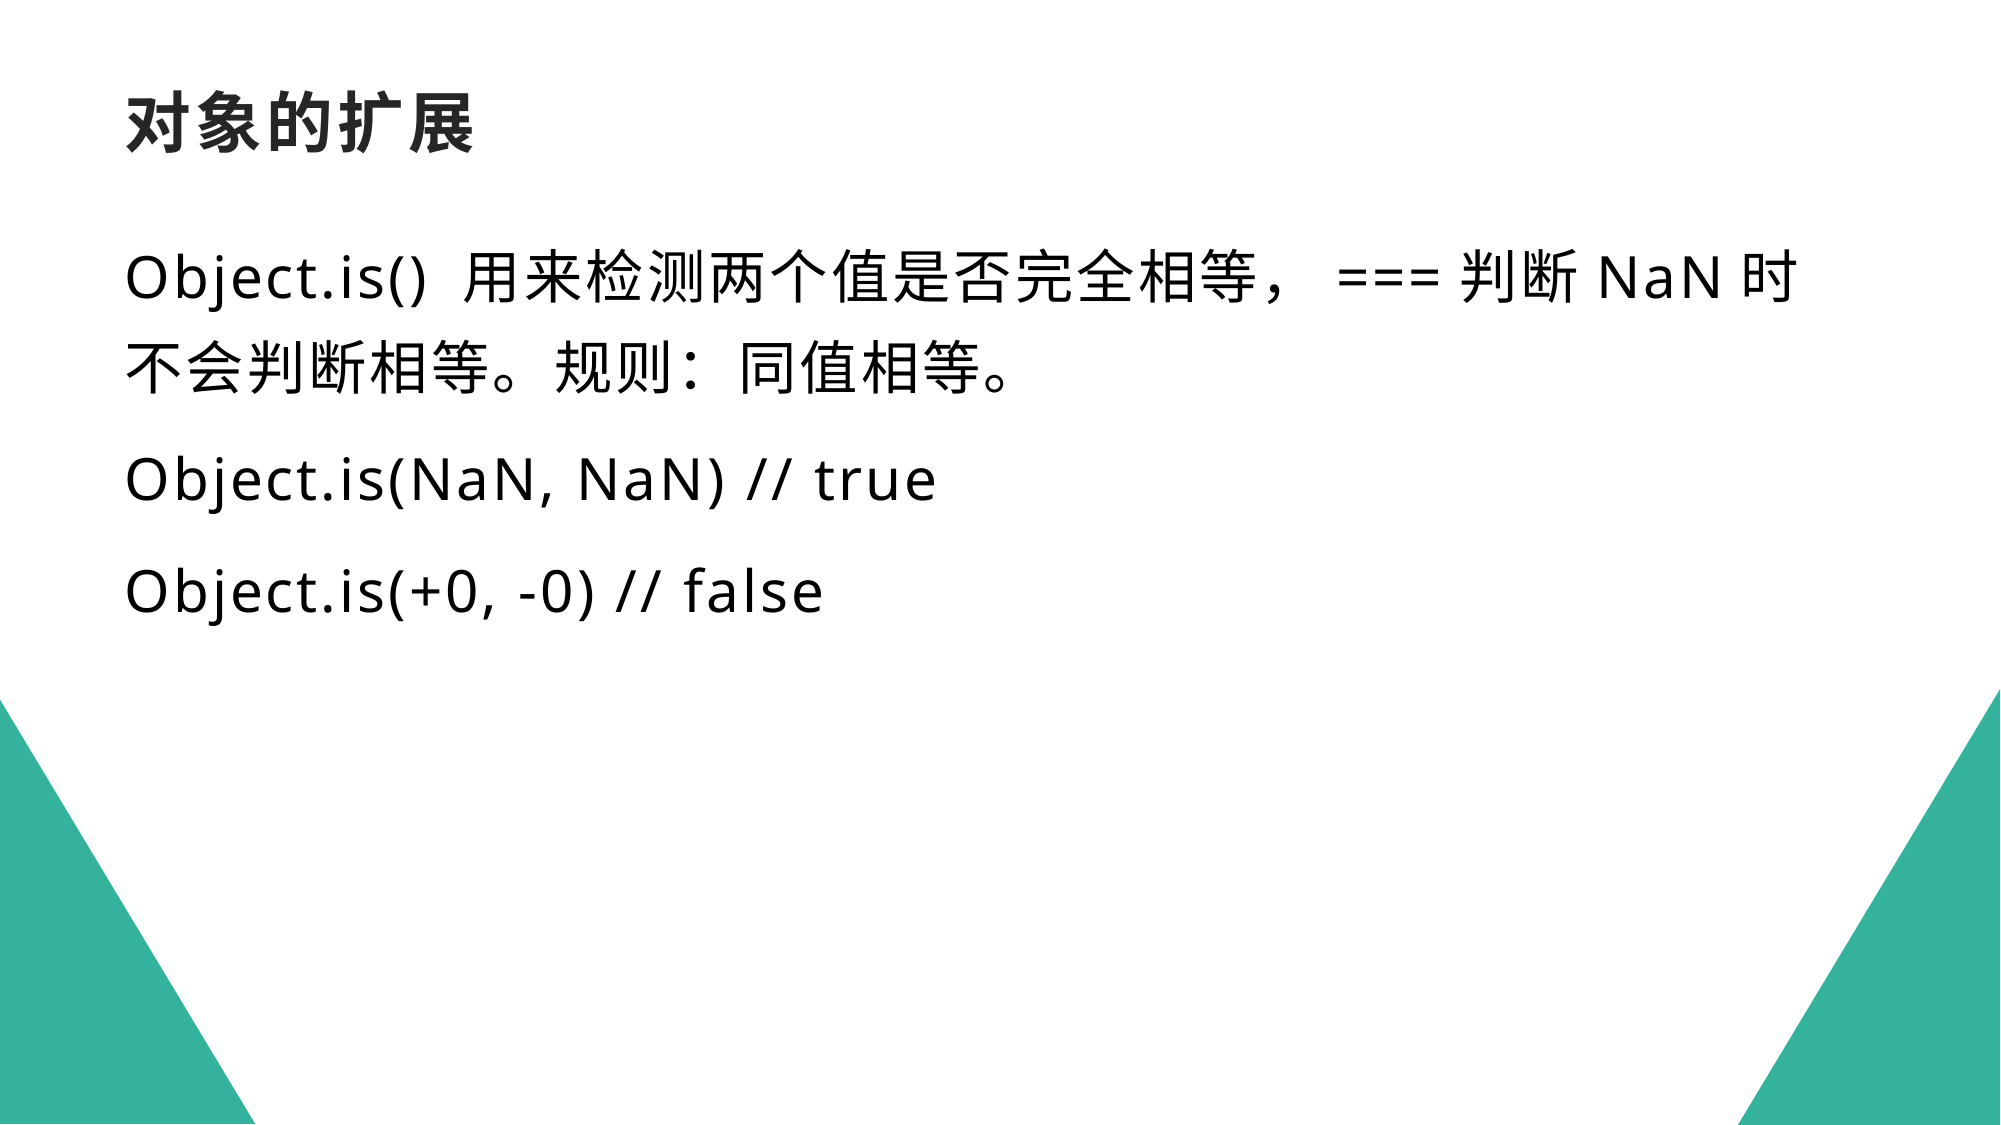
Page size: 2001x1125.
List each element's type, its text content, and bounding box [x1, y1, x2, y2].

title 对象的扩展 [109, 72, 1891, 146]
list Object.is() 用来检测两个值是否完全相等，===判断NaN时不会判断相等。规则：同值相等。 Object.is(NaN, NaN) // true Object.is(+0, -0) // false [109, 211, 1869, 1041]
